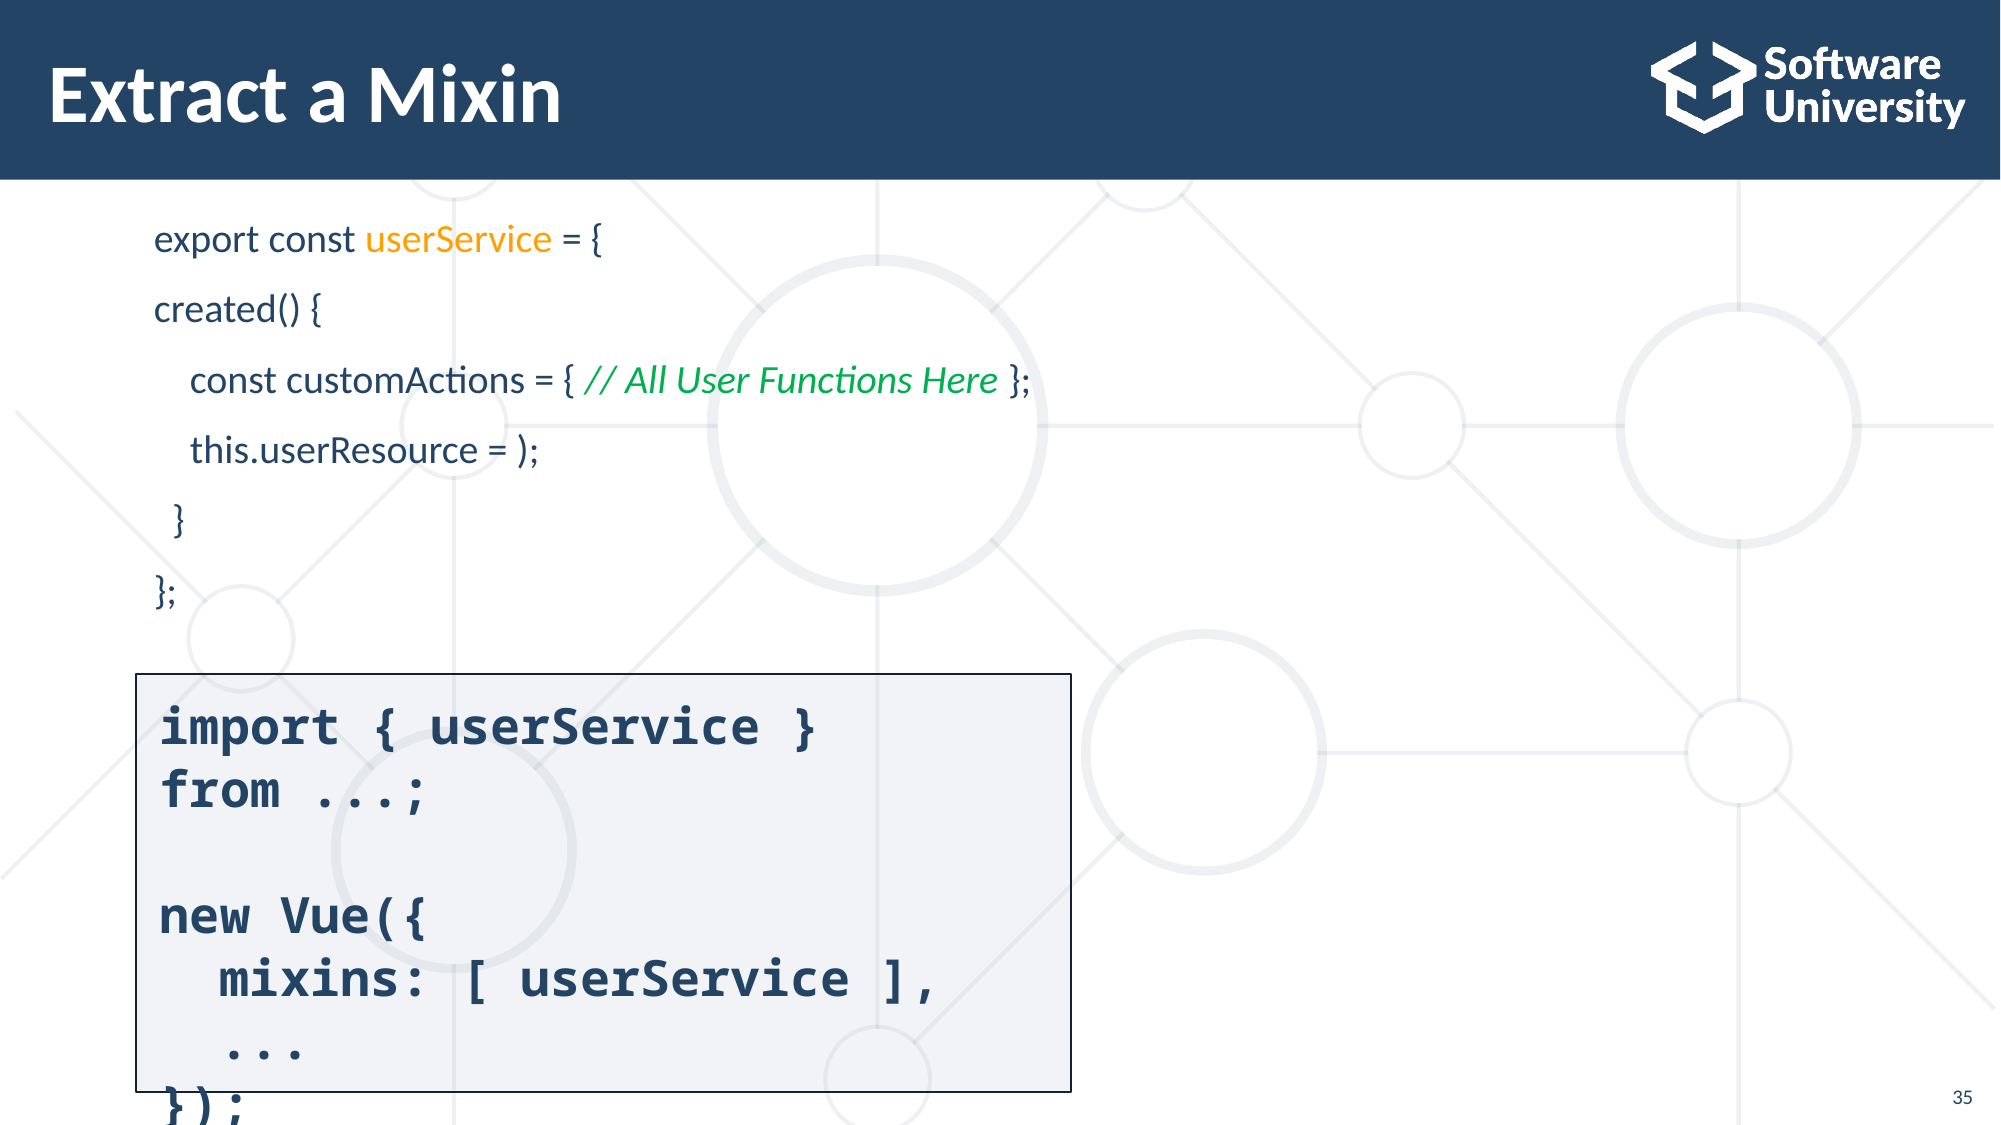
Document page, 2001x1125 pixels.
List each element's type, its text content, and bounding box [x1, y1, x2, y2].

text_box 35 [1927, 1067, 1989, 1117]
list export const userService = { created() { const customActions = { // All User Functions Here }; this.userResource = ); } }; [136, 204, 1790, 622]
title Extract a Mixin [31, 16, 1625, 162]
picture [1651, 41, 1966, 134]
list import { userService } from ...; new Vue({ mixins: [ userService ], ... }); [135, 673, 1072, 1093]
